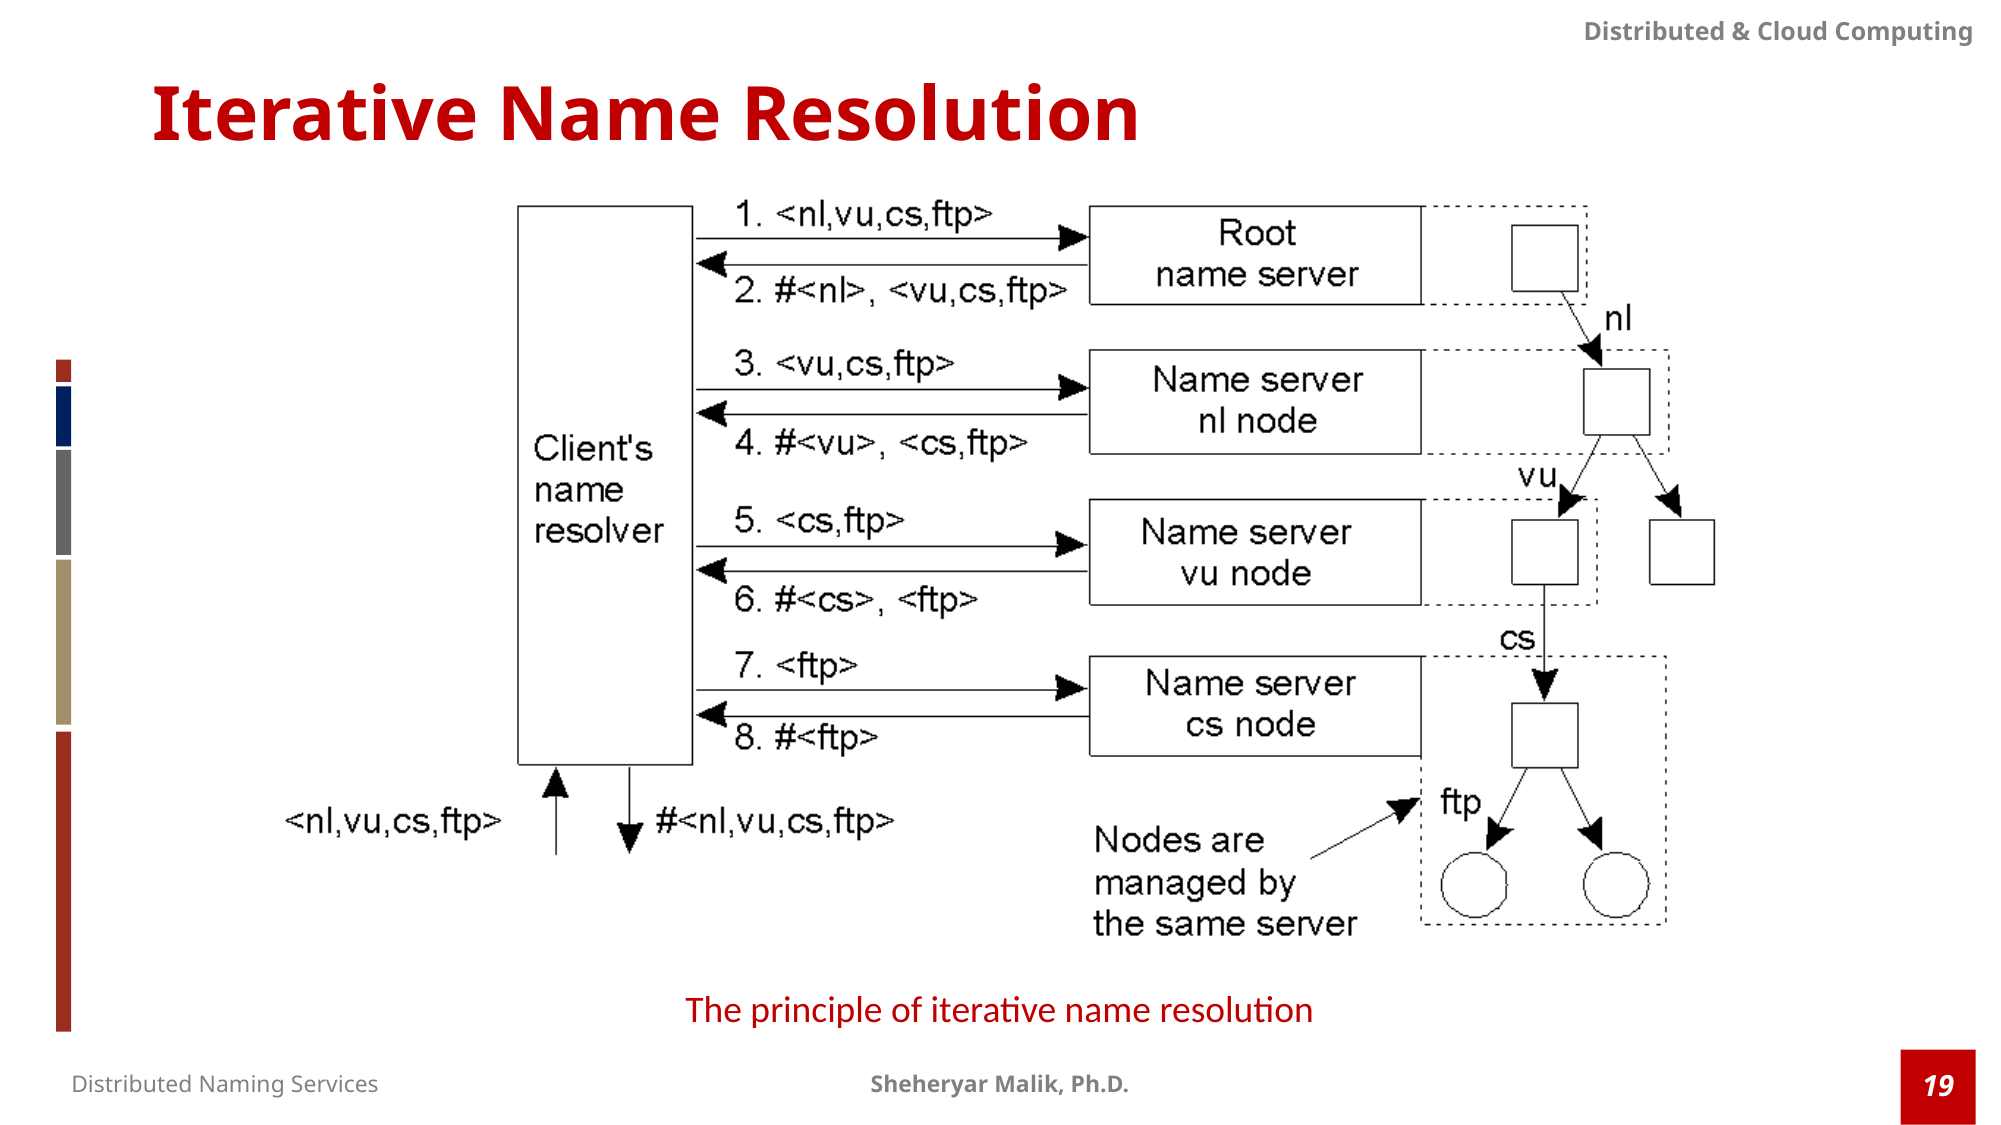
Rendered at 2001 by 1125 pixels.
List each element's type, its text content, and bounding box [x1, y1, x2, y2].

list The principle of iterative name resolution [362, 983, 1638, 1052]
title Iterative Name Resolution [137, 7, 1863, 226]
picture [255, 167, 1745, 983]
